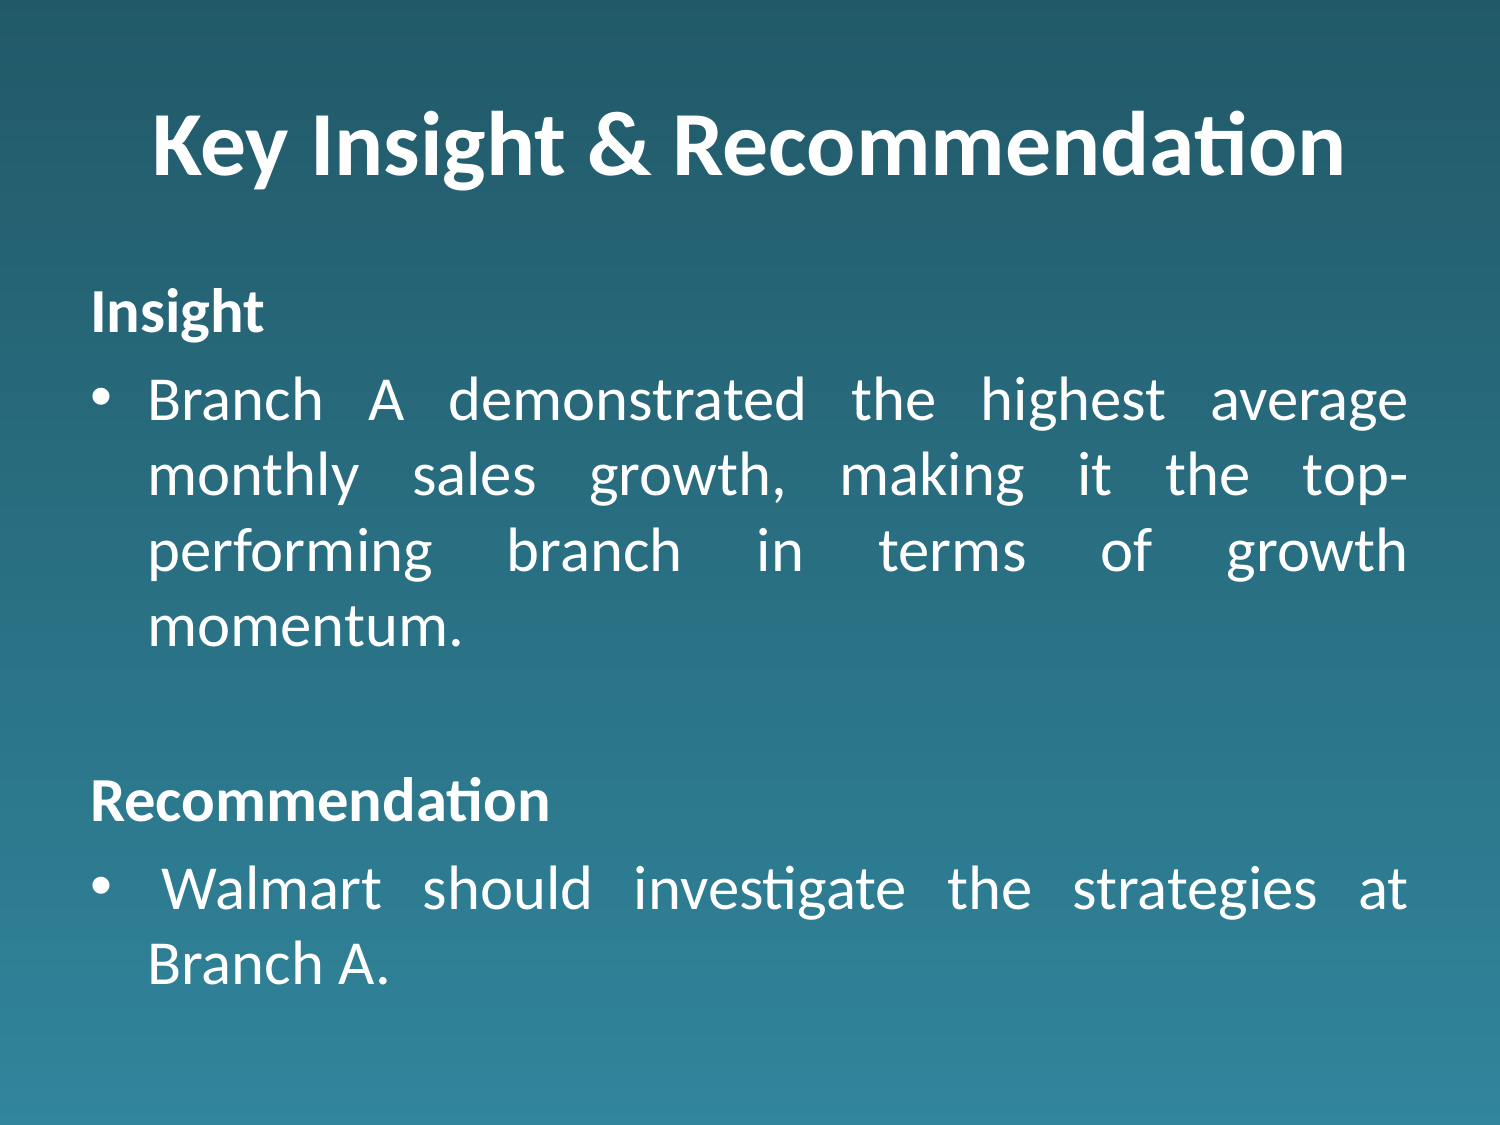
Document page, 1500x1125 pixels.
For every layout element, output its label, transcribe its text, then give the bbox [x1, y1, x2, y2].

title Key Insight & Recommendation [75, 45, 1425, 233]
list Insight Branch A demonstrated the highest average monthly sales growth, making it the top-performing branch in terms of growth momentum. Recommendation Walmart should investigate the strategies at Branch A. [75, 262, 1425, 1005]
